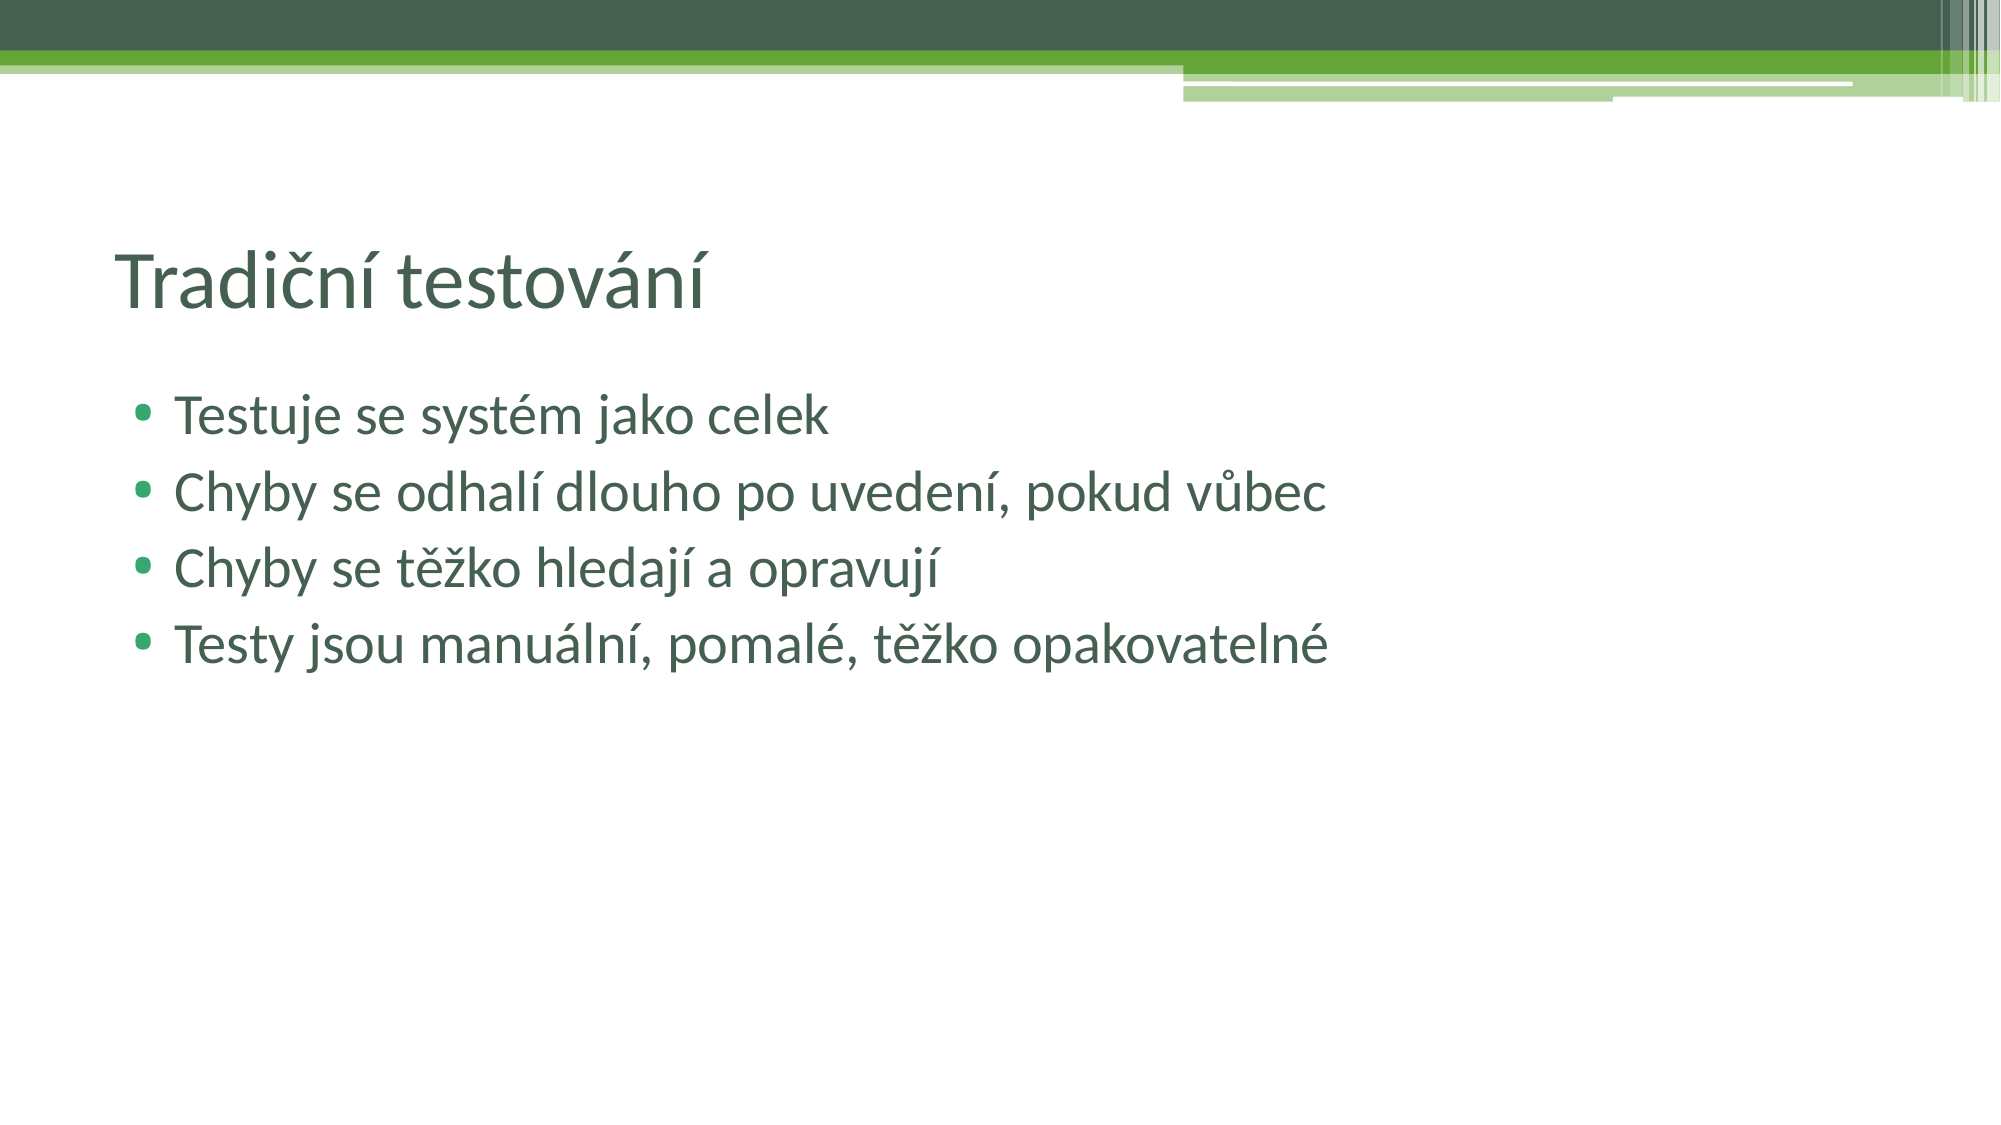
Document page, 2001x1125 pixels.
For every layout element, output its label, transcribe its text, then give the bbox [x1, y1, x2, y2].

list Testuje se systém jako celek Chyby se odhalí dlouho po uvedení, pokud vůbec Chyby se těžko hledají a opravují Testy jsou manuální, pomalé, těžko opakovatelné [99, 368, 1900, 1079]
title Tradiční testování [99, 187, 1900, 363]
